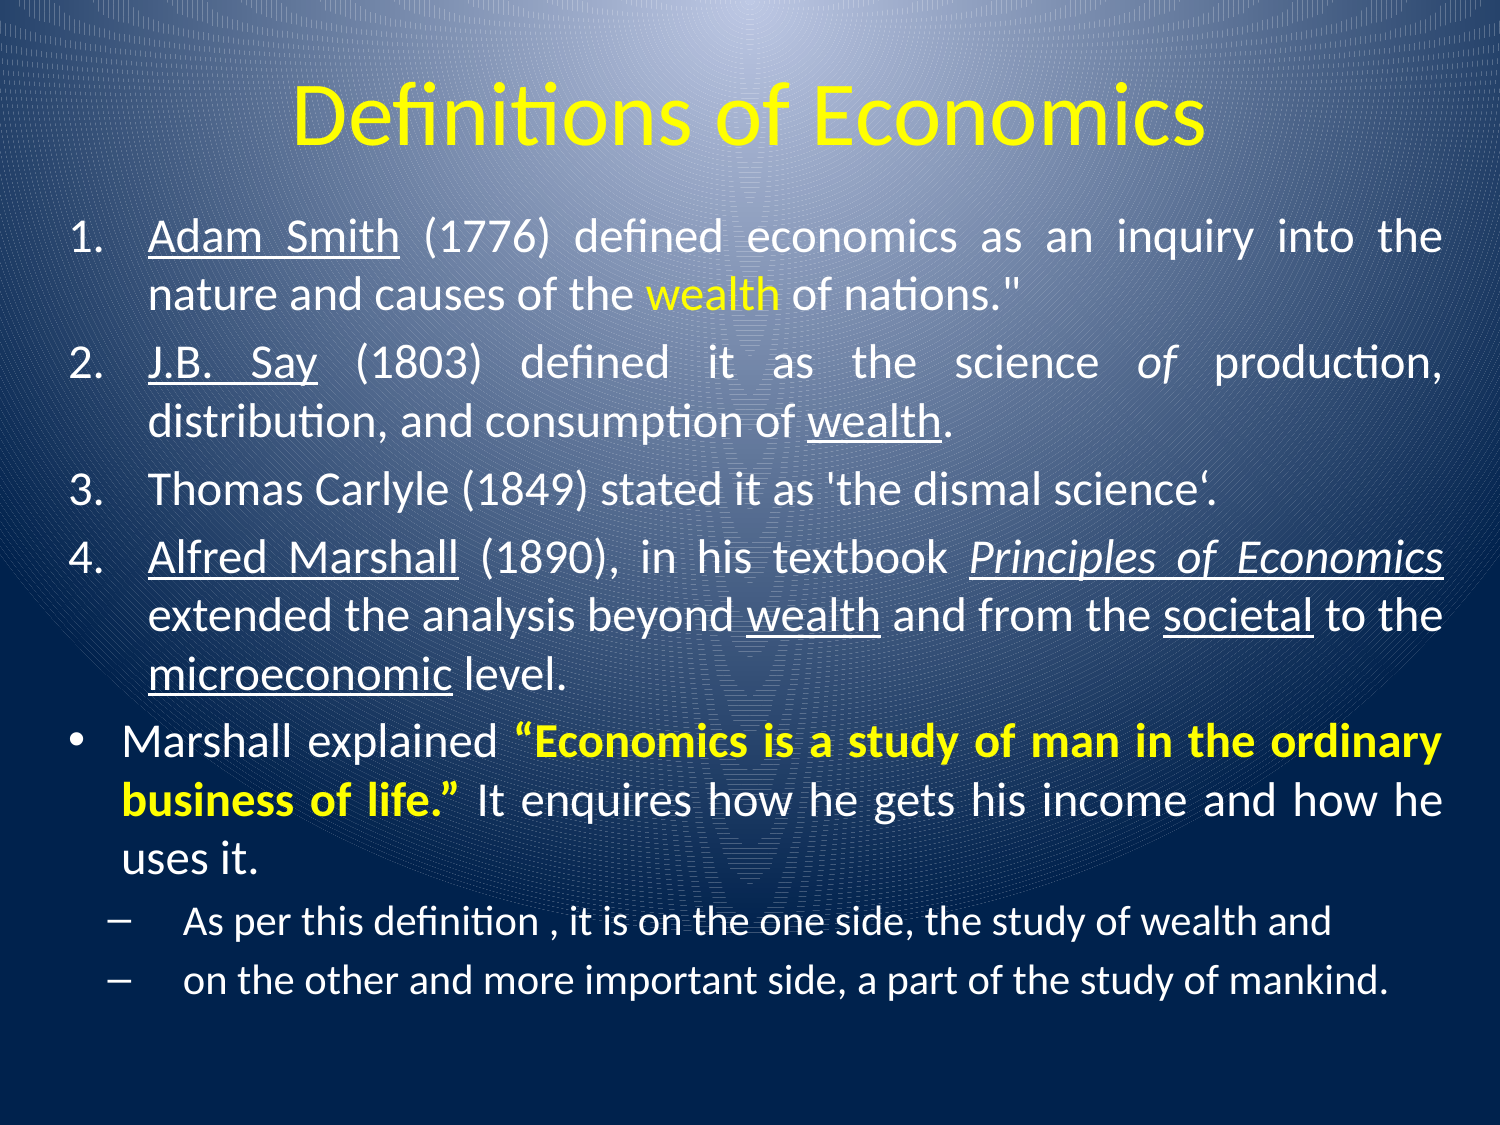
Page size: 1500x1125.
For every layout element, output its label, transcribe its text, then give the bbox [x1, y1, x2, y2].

list Adam Smith (1776) defined economics as an inquiry into the nature and causes of the wealth of nations." J.B. Say (1803) defined it as the science of production, distribution, and consumption of wealth. Thomas Carlyle (1849) stated it as 'the dismal science‘. Alfred Marshall (1890), in his textbook Principles of Economics extended the analysis beyond wealth and from the societal to the microeconomic level. Marshall explained “Economics is a study of man in the ordinary business of life.” It enquires how he gets his income and how he uses it. As per this definition , it is on the one side, the study of wealth and on the other and more important side, a part of the study of mankind. [53, 196, 1459, 1024]
title Definitions of Economics [75, 45, 1425, 173]
